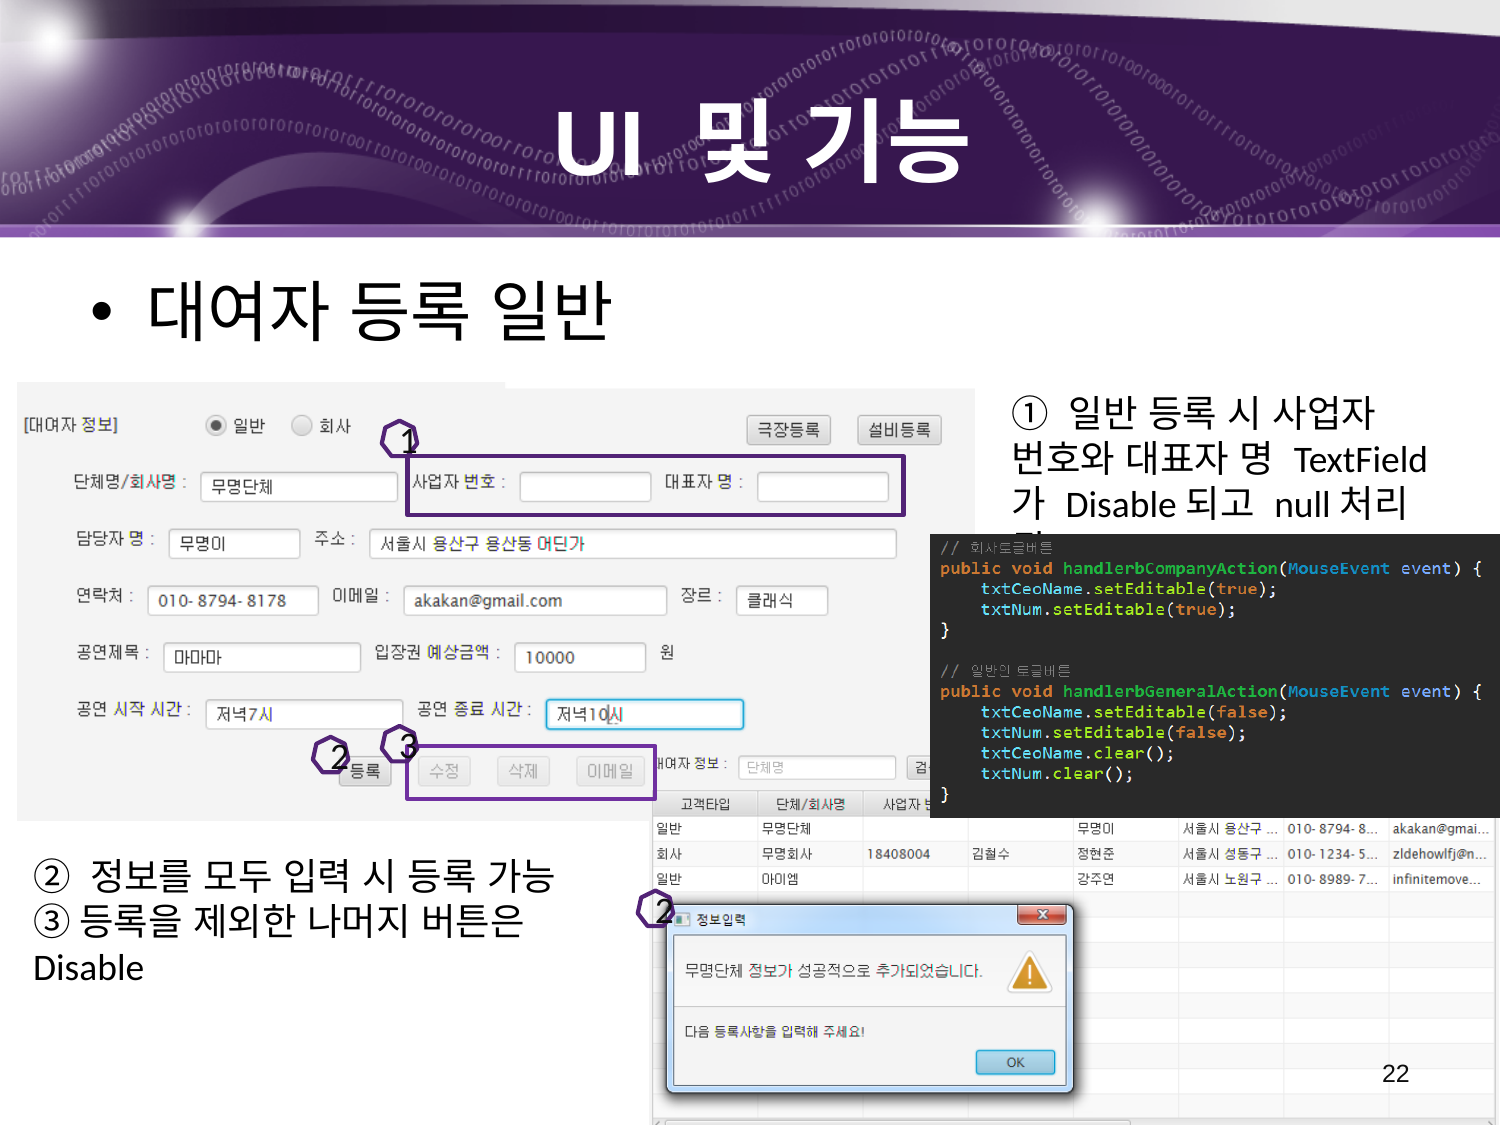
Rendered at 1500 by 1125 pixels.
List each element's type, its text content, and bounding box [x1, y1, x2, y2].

list 대여자 등록 일반 [75, 829, 644, 1005]
text_box 2 [635, 893, 644, 925]
title UI 및 기능 [75, 45, 1425, 233]
picture [17, 382, 1500, 1125]
text_box ① 일반 등록 시 사업자 번호와 대표자 명 TextField 가 Disable되고 null처리 됨 [996, 382, 1458, 532]
list 대여자 등록 일반 [75, 262, 1425, 532]
picture [0, 0, 1500, 237]
text_box ② 정보를 모두 입력 시 등록 가능 ③등록을 제외한 나머지 버튼은 Disable [18, 845, 620, 996]
